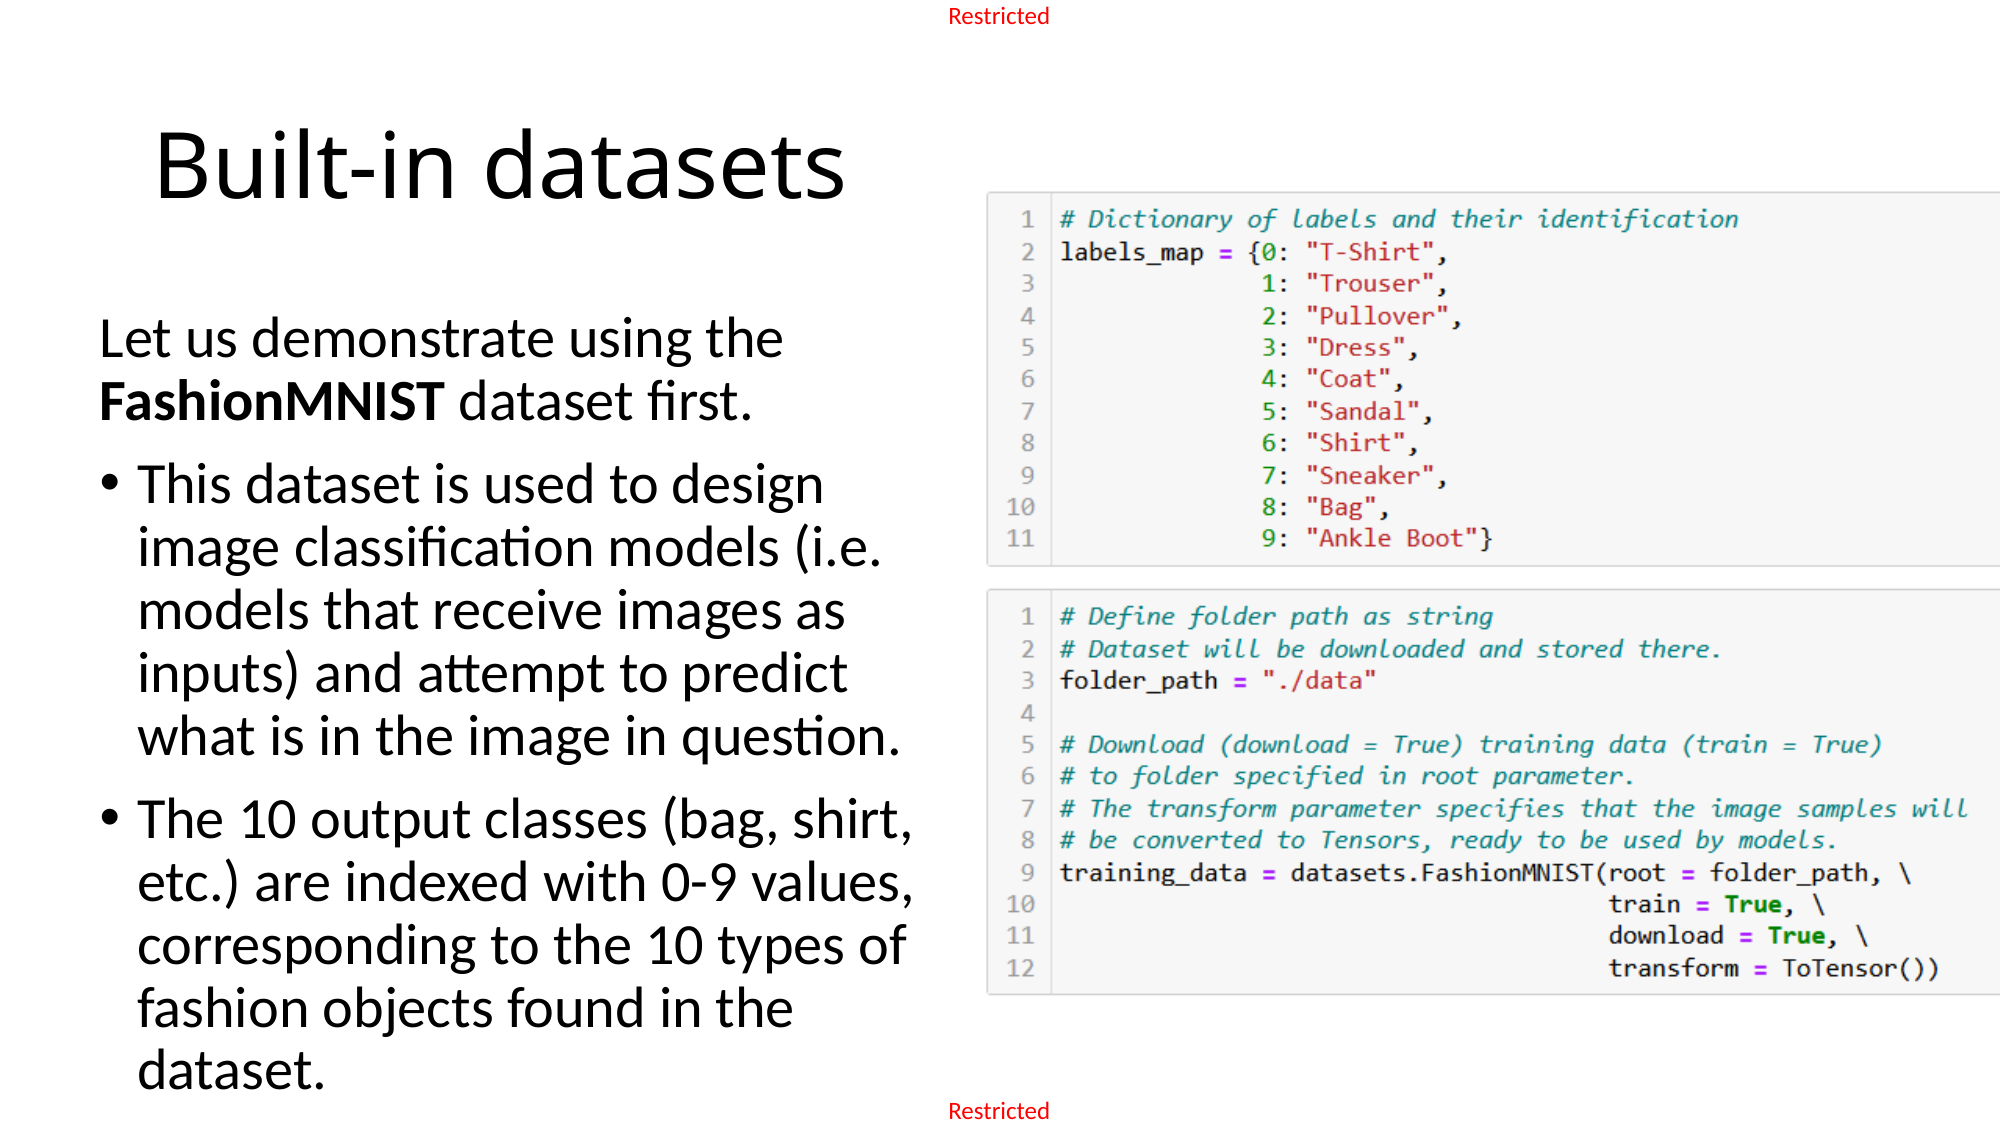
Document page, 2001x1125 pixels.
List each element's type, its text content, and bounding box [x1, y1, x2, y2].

title Built-in datasets [137, 59, 1863, 278]
list Let us demonstrate using the FashionMNIST dataset first. This dataset is used to design image classification models (i.e. models that receive images as inputs) and attempt to predict what is in the image in question. The 10 output classes (bag, shirt, etc.) are indexed with 0-9 values, corresponding to the 10 types of fashion objects found in the dataset. [84, 299, 988, 1123]
picture [982, 184, 2000, 1008]
